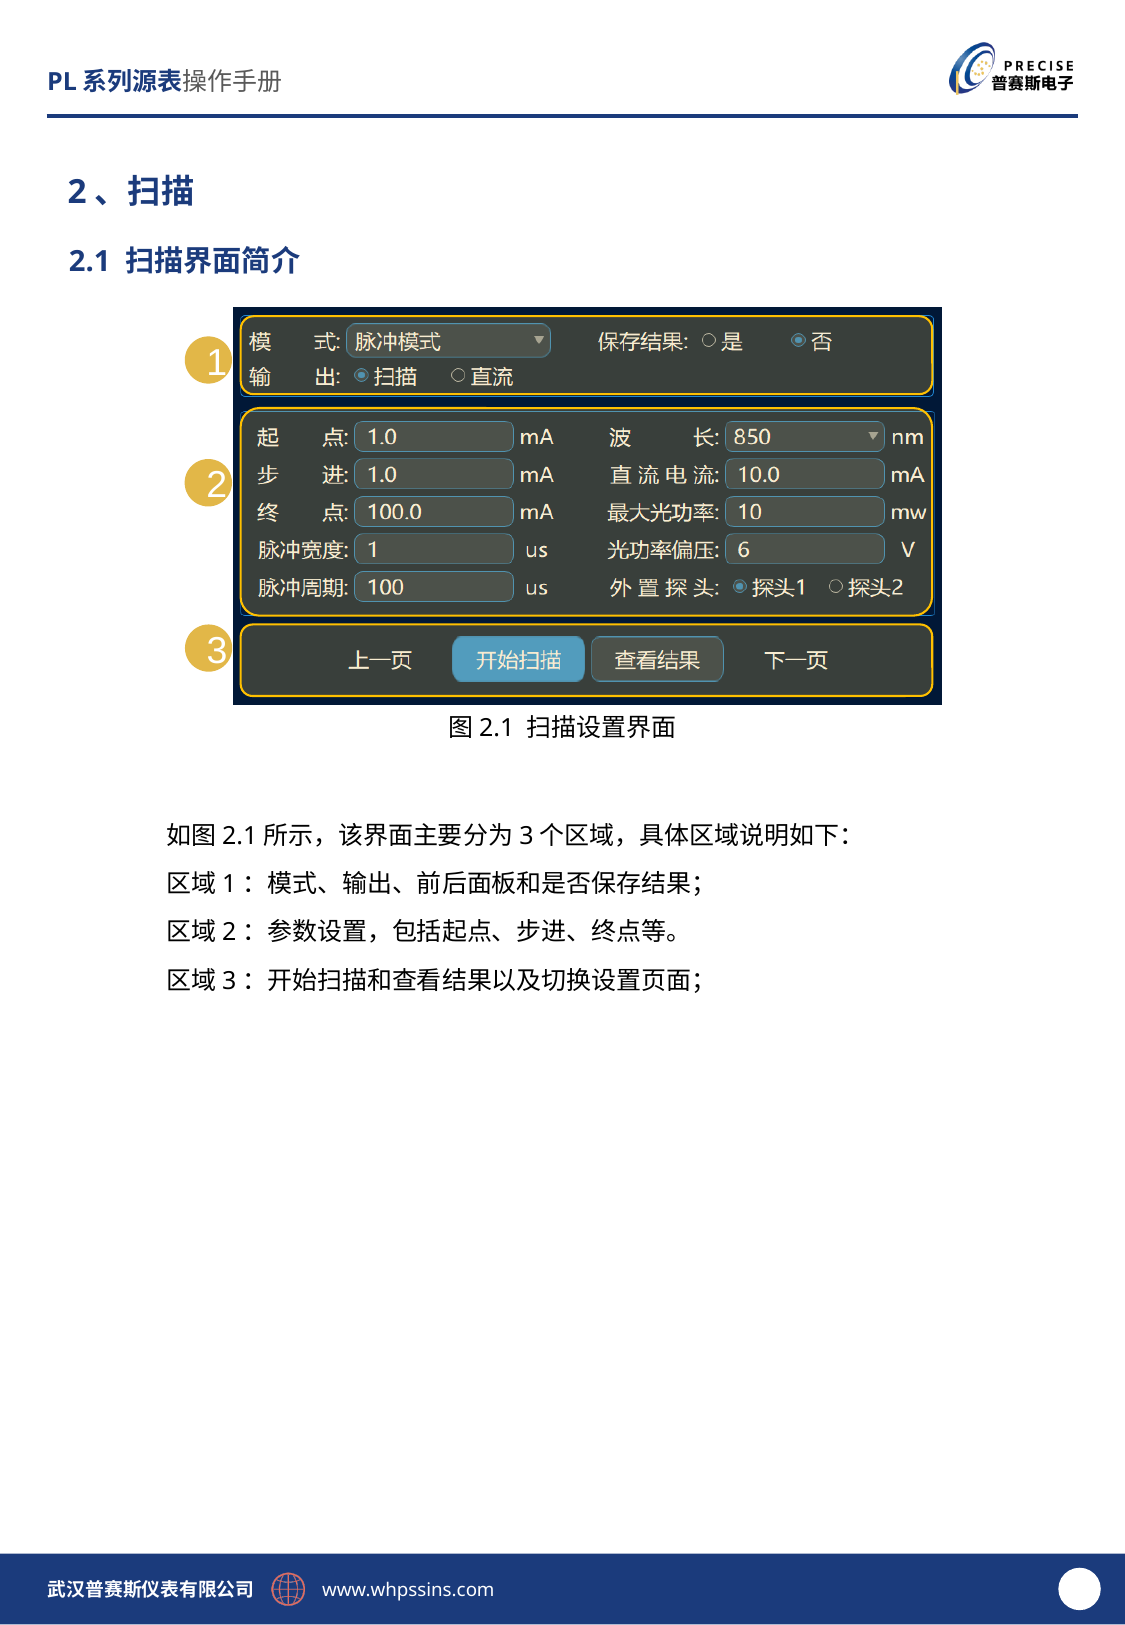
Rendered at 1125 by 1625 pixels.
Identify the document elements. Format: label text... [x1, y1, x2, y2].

text_box 图2.1 扫描设置界面 [422, 705, 702, 749]
picture [271, 1572, 305, 1606]
slide_number [1039, 1569, 1122, 1614]
text_box 2.1 扫描界面简介 [54, 212, 316, 285]
picture [949, 42, 1073, 95]
text_box 如图2.1所示，该界面主要分为3个区域，具体区域说明如下： 区域1：模式、输出、前后面板和是否保存结果； 区域2：参数设置，包括起点、步进、终点等。 区域3：开始扫描和查看结果以及切换设置页面； [136, 789, 1101, 1018]
picture [233, 307, 942, 705]
text_box 2、扫描 [52, 162, 210, 218]
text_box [184, 316, 933, 697]
